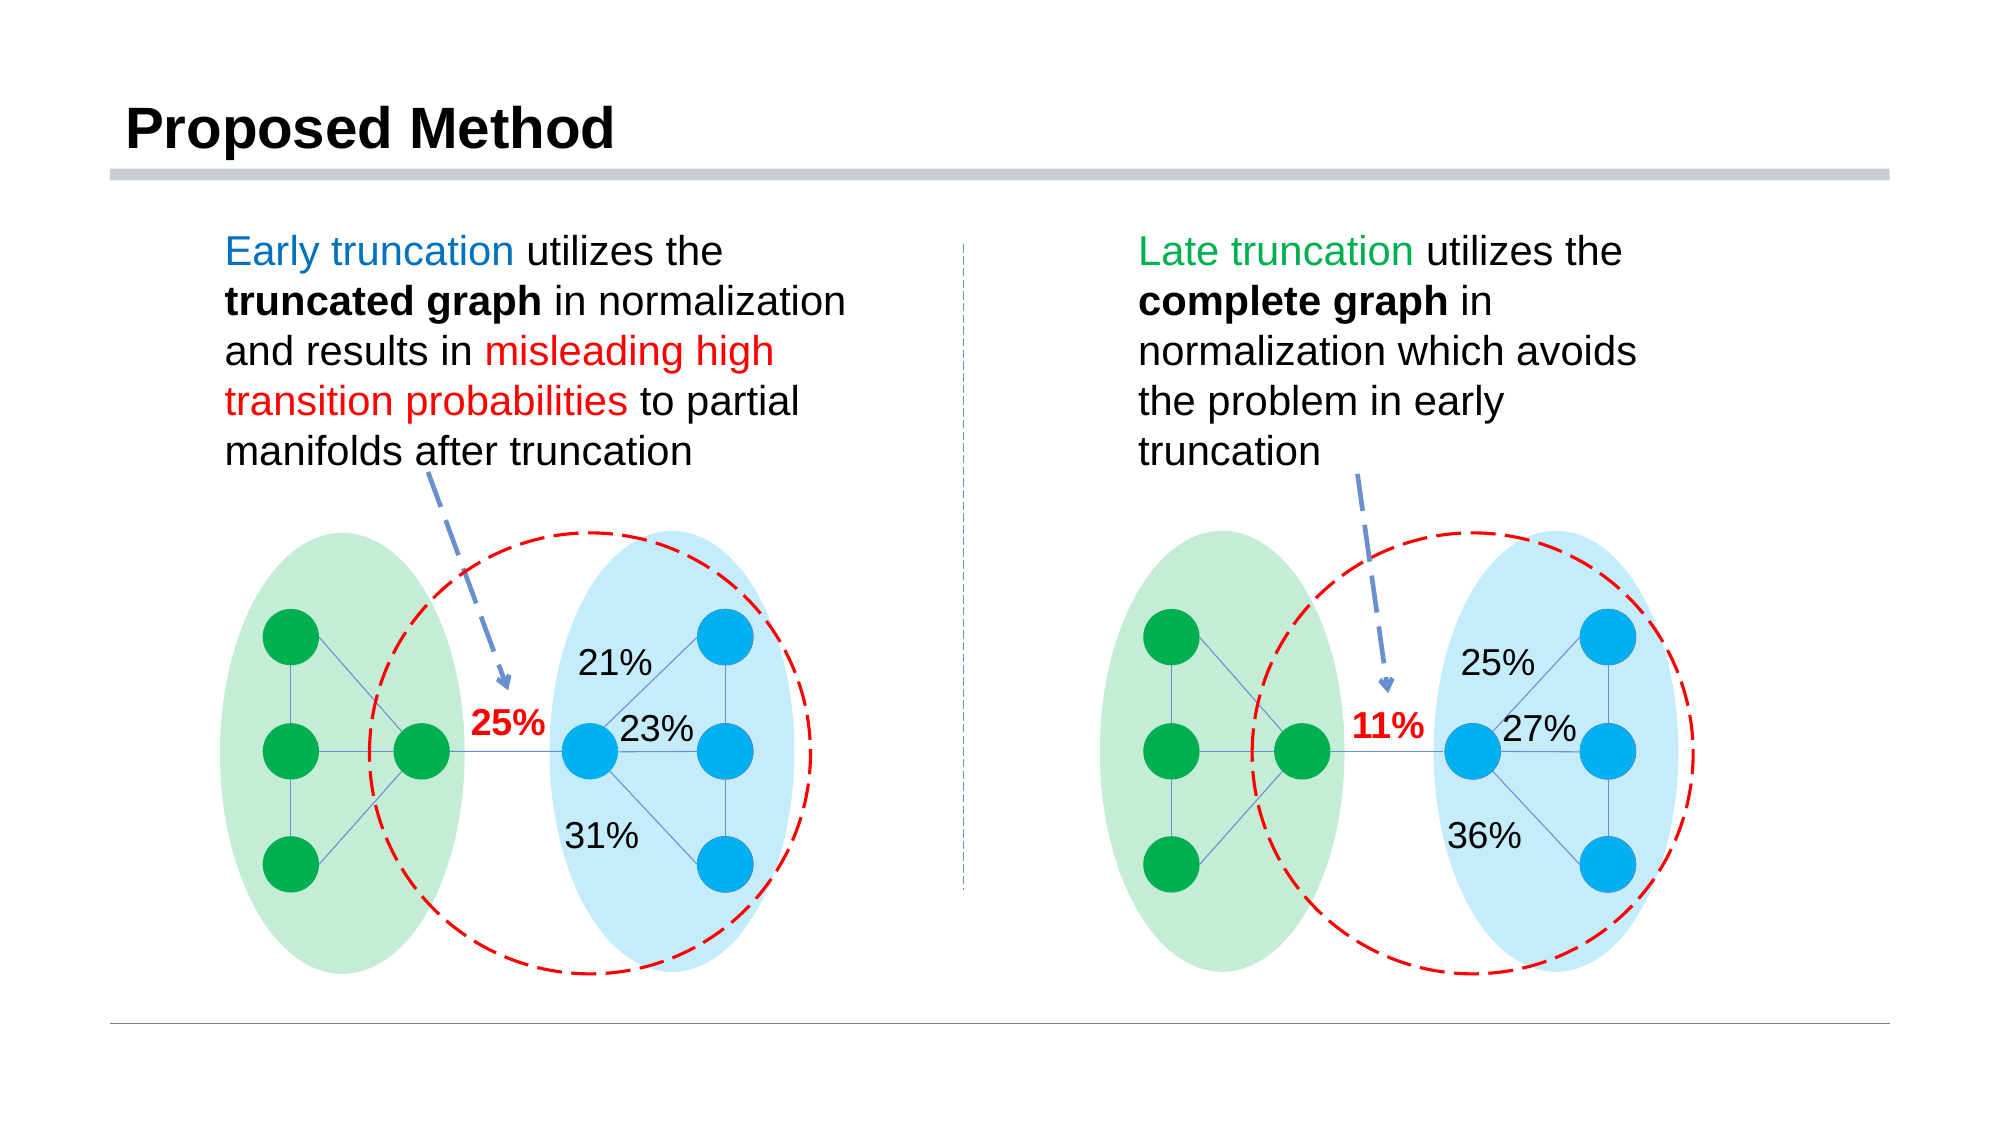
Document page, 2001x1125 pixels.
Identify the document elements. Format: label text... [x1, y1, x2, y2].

text_box [261, 607, 321, 667]
slide_number [1412, 1022, 1890, 1057]
text_box Late truncation utilizes the complete graph in normalization which avoids the problem in early truncation [1123, 216, 1706, 482]
text_box [640, 529, 777, 634]
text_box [604, 637, 698, 728]
text_box [368, 531, 812, 975]
text_box [1142, 835, 1201, 894]
footer [109, 1022, 790, 1057]
text_box [646, 880, 773, 973]
text_box [1142, 722, 1201, 781]
title Proposed Method [109, 0, 1890, 169]
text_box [427, 471, 509, 691]
text_box [1098, 529, 1312, 973]
text_box [1142, 607, 1201, 667]
text_box [1251, 531, 1695, 975]
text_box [1492, 771, 1580, 865]
text_box [1524, 529, 1662, 636]
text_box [1357, 473, 1387, 694]
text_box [1197, 771, 1281, 865]
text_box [1197, 637, 1281, 732]
text_box [1530, 875, 1659, 973]
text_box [319, 771, 402, 865]
text_box [261, 835, 321, 894]
text_box [261, 722, 321, 781]
text_box [218, 531, 431, 975]
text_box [1492, 637, 1580, 732]
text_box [609, 771, 698, 865]
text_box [319, 637, 402, 732]
text_box Early truncation utilizes the truncated graph in normalization and results in misleading high transition probabilities to partial manifolds after truncation [209, 216, 891, 482]
